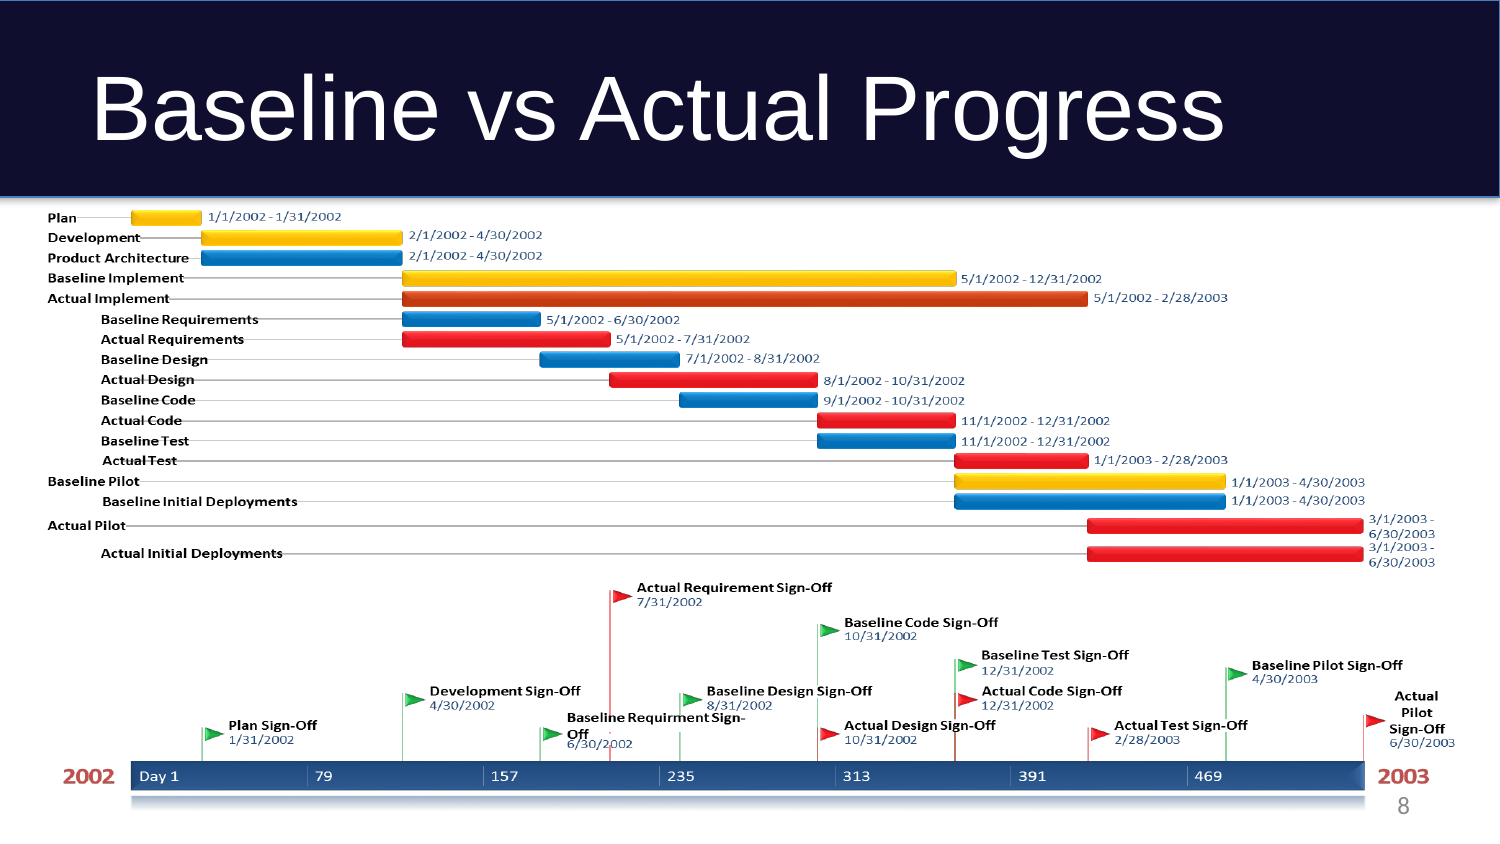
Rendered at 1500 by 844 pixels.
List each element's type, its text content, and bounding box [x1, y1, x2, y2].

title Baseline vs Actual Progress [75, 33, 1425, 175]
picture [37, 203, 1464, 828]
